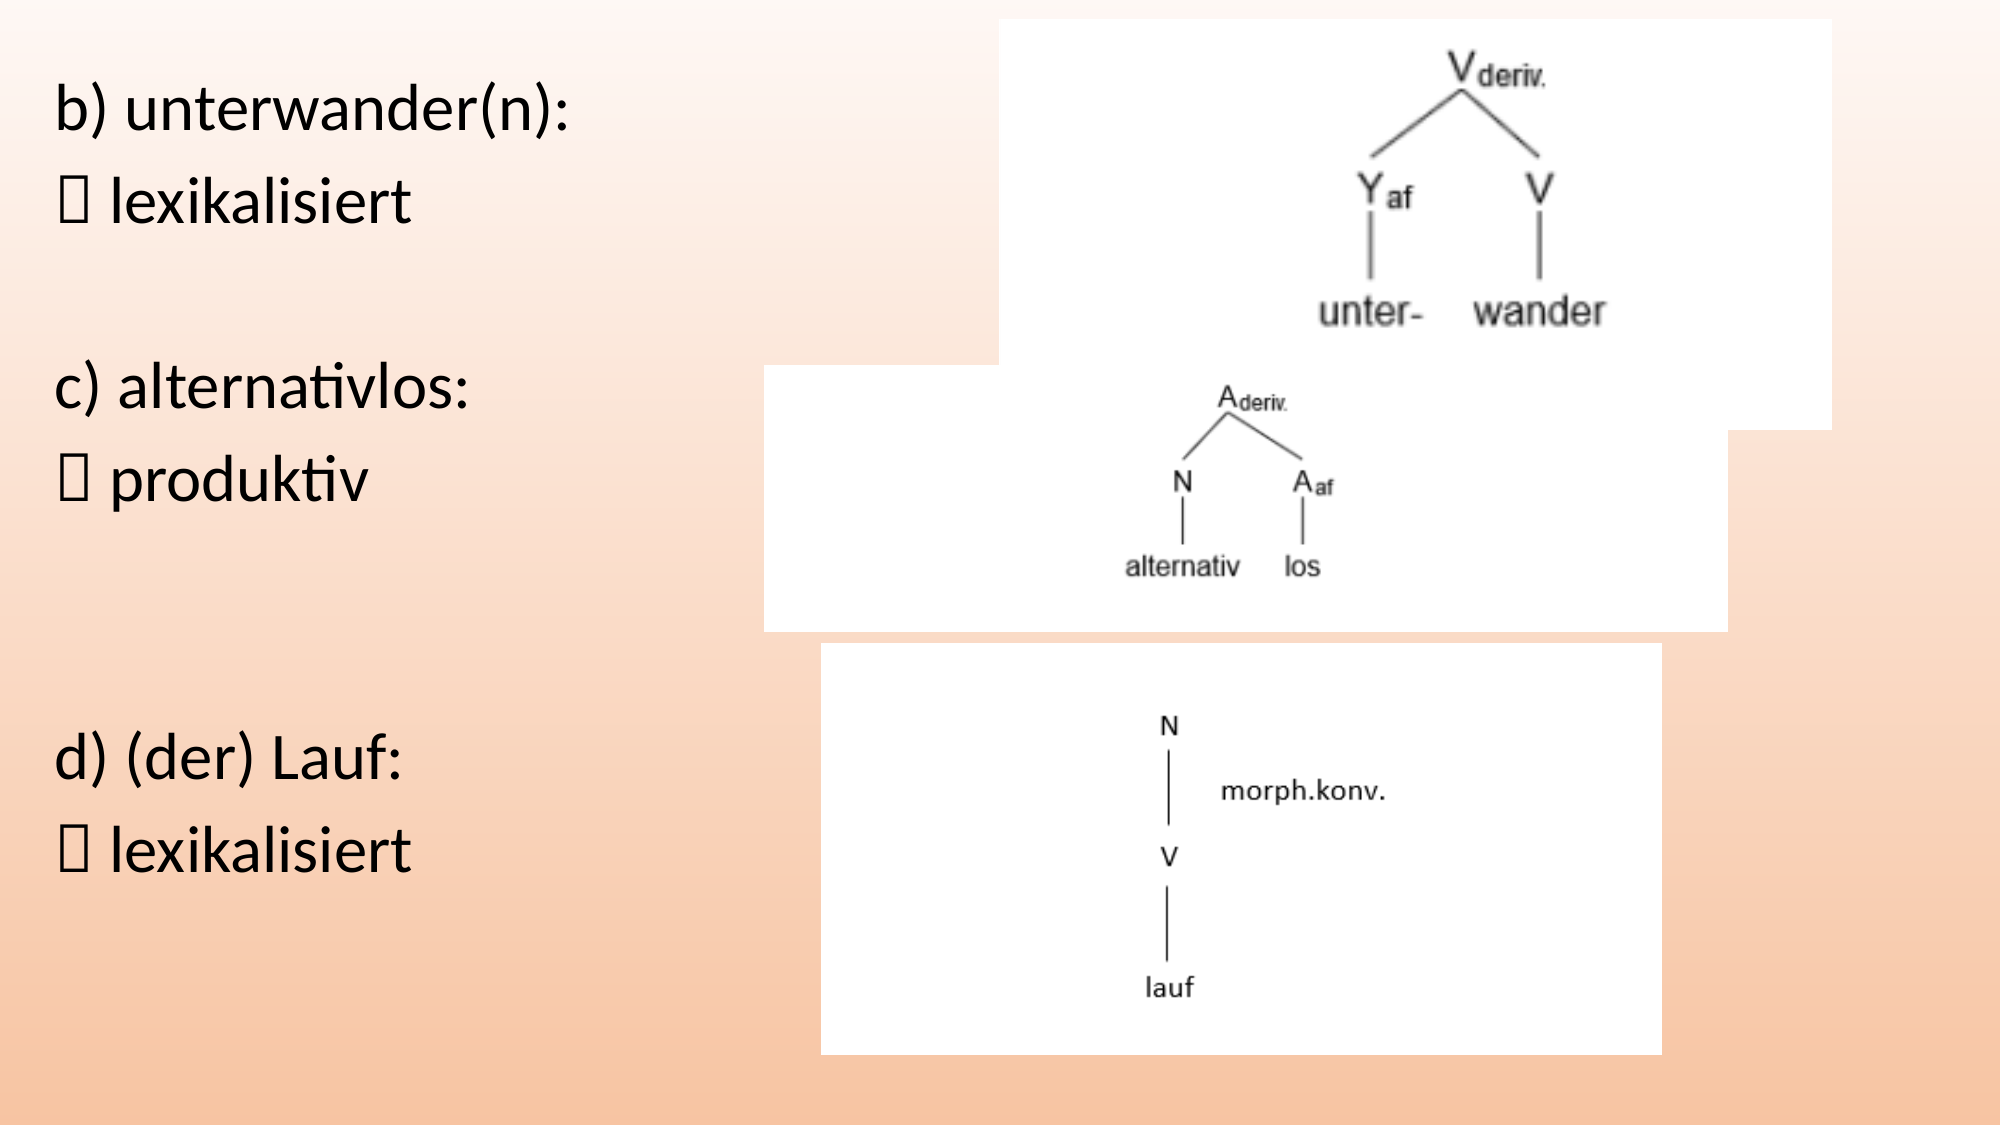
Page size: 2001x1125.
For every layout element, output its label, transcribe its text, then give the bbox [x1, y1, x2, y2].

list b) unterwander(n):  lexikalisiert c) alternativlos:  produktiv d) (der) Lauf:  lexikalisiert [39, 65, 1395, 1009]
picture [764, 19, 1832, 632]
picture [821, 643, 1662, 1055]
